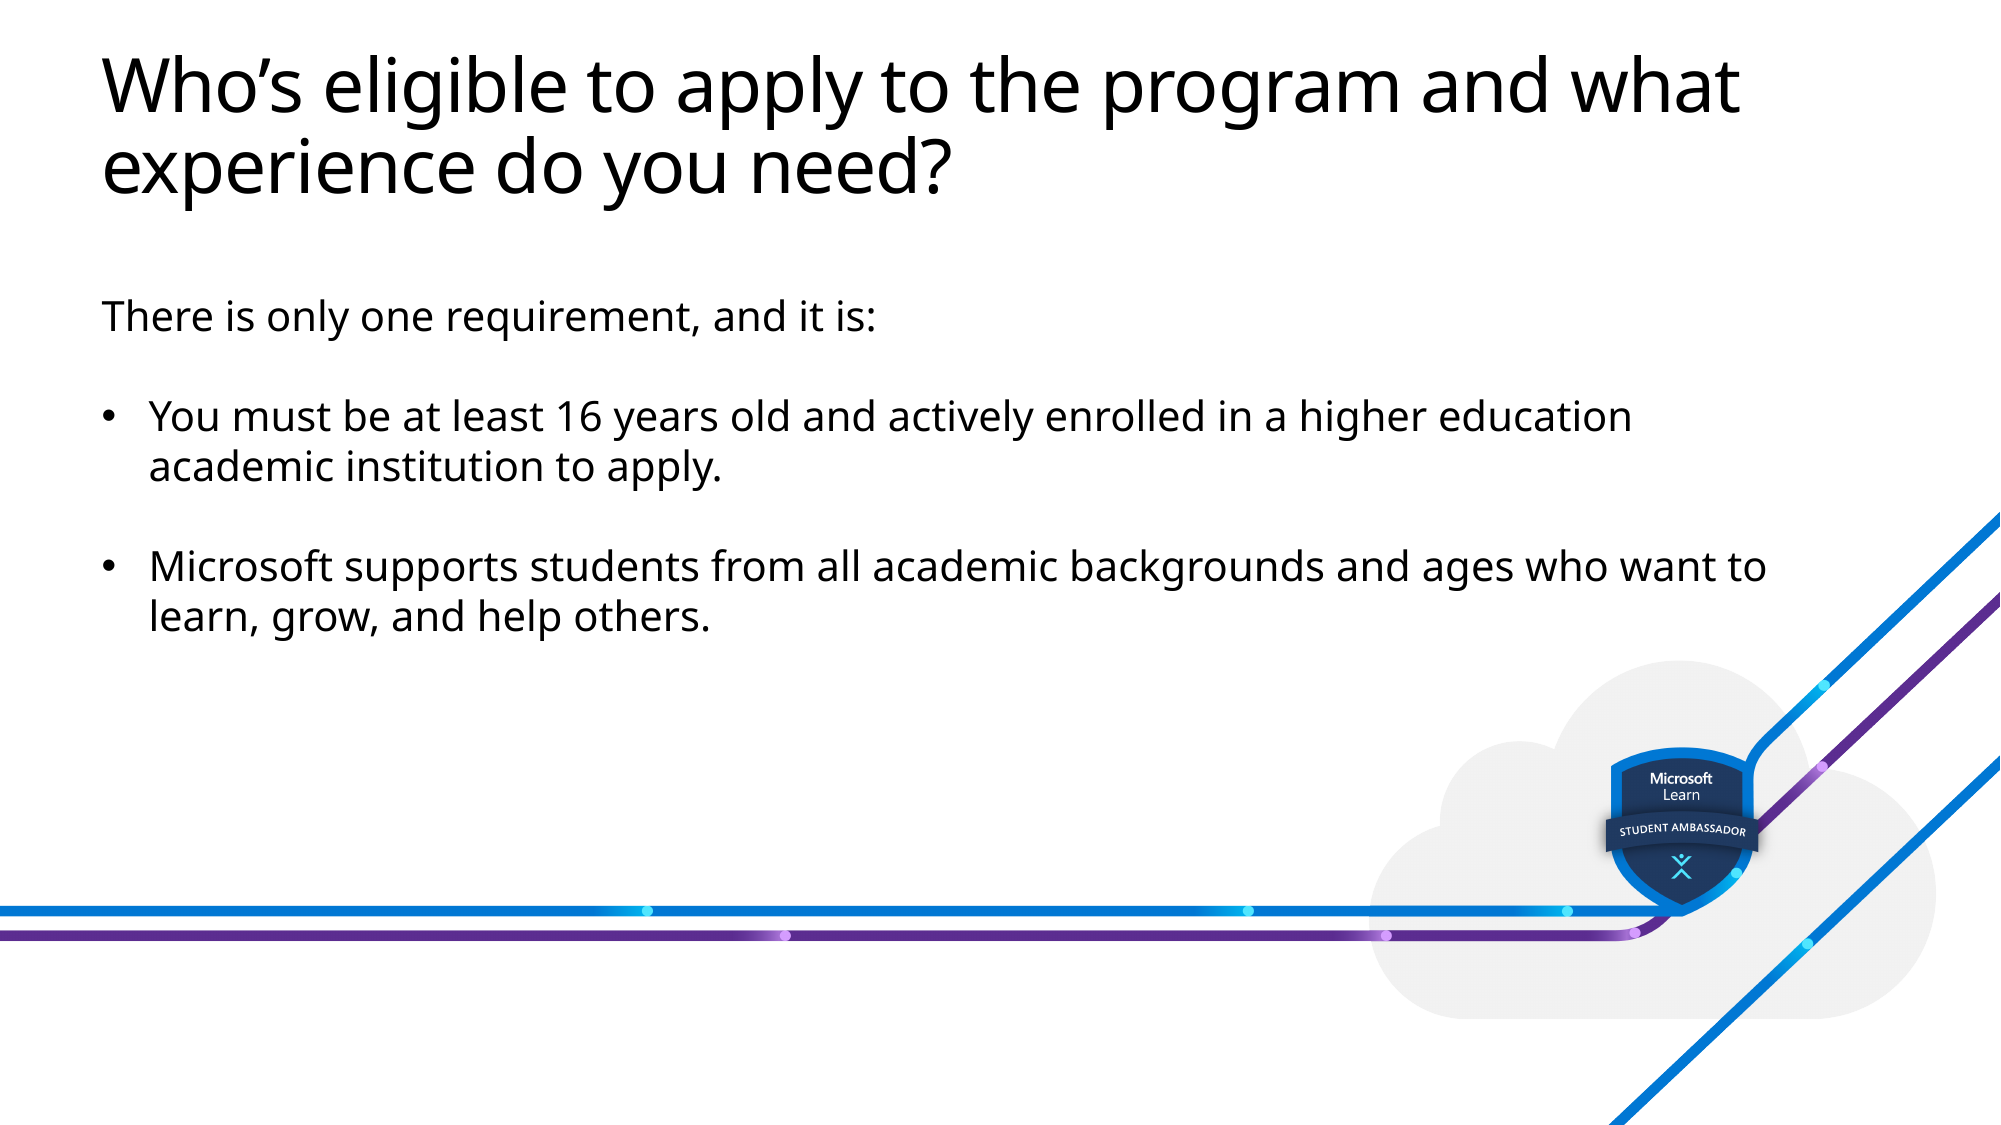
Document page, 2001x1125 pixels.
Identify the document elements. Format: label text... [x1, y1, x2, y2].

picture [0, 363, 2000, 1125]
text_box There is only one requirement, and it is:​ ​ You must be at least 16 years old and actively enrolled in a higher education academic institution to apply. Microsoft supports students from all academic backgrounds and ages who want to learn, grow, and help others. [101, 239, 1825, 641]
text_box [101, 524, 1707, 586]
title Who’s eligible to apply to the program and what experience do you need? [100, 46, 1765, 210]
